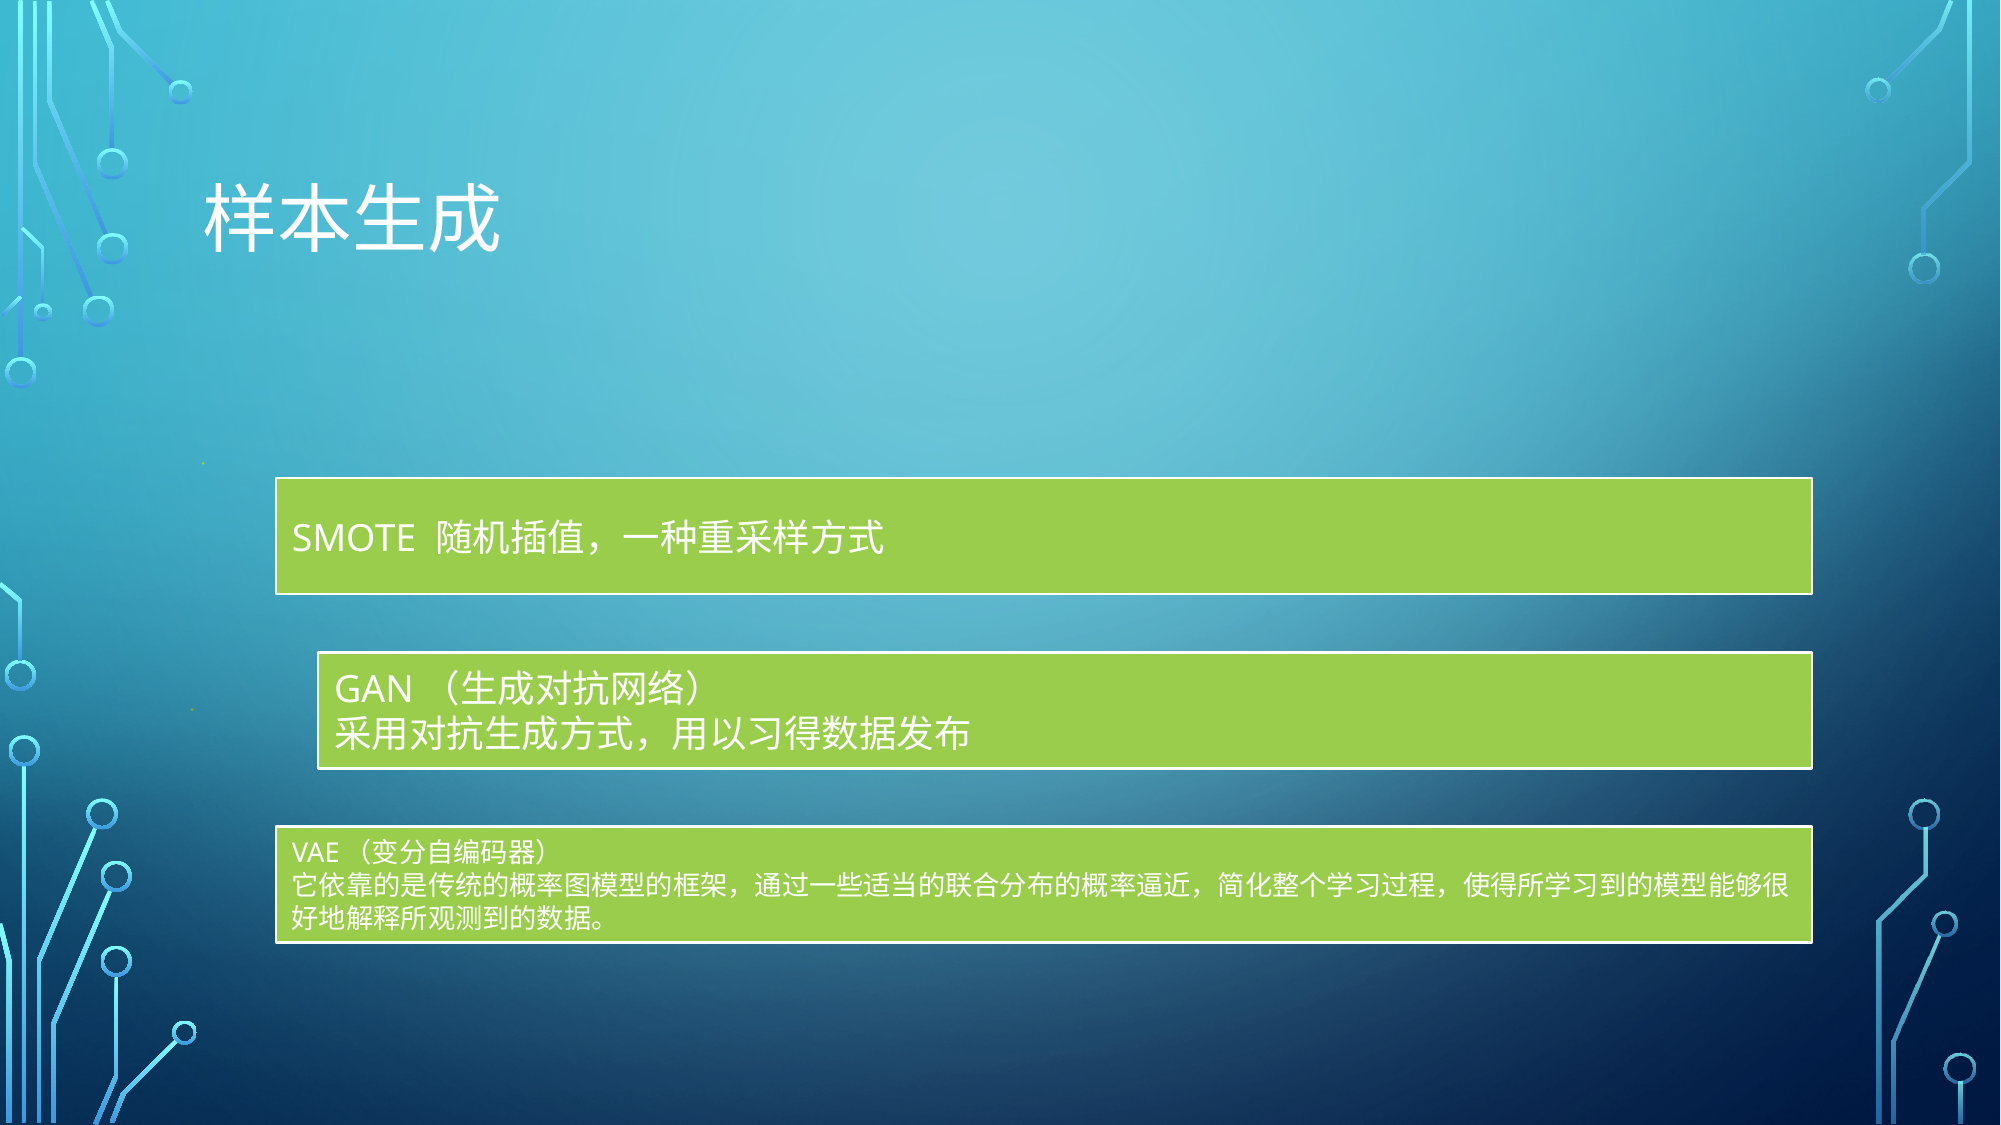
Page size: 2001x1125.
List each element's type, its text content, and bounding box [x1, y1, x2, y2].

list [186, 368, 1813, 951]
title 样本生成 [187, 101, 1813, 344]
